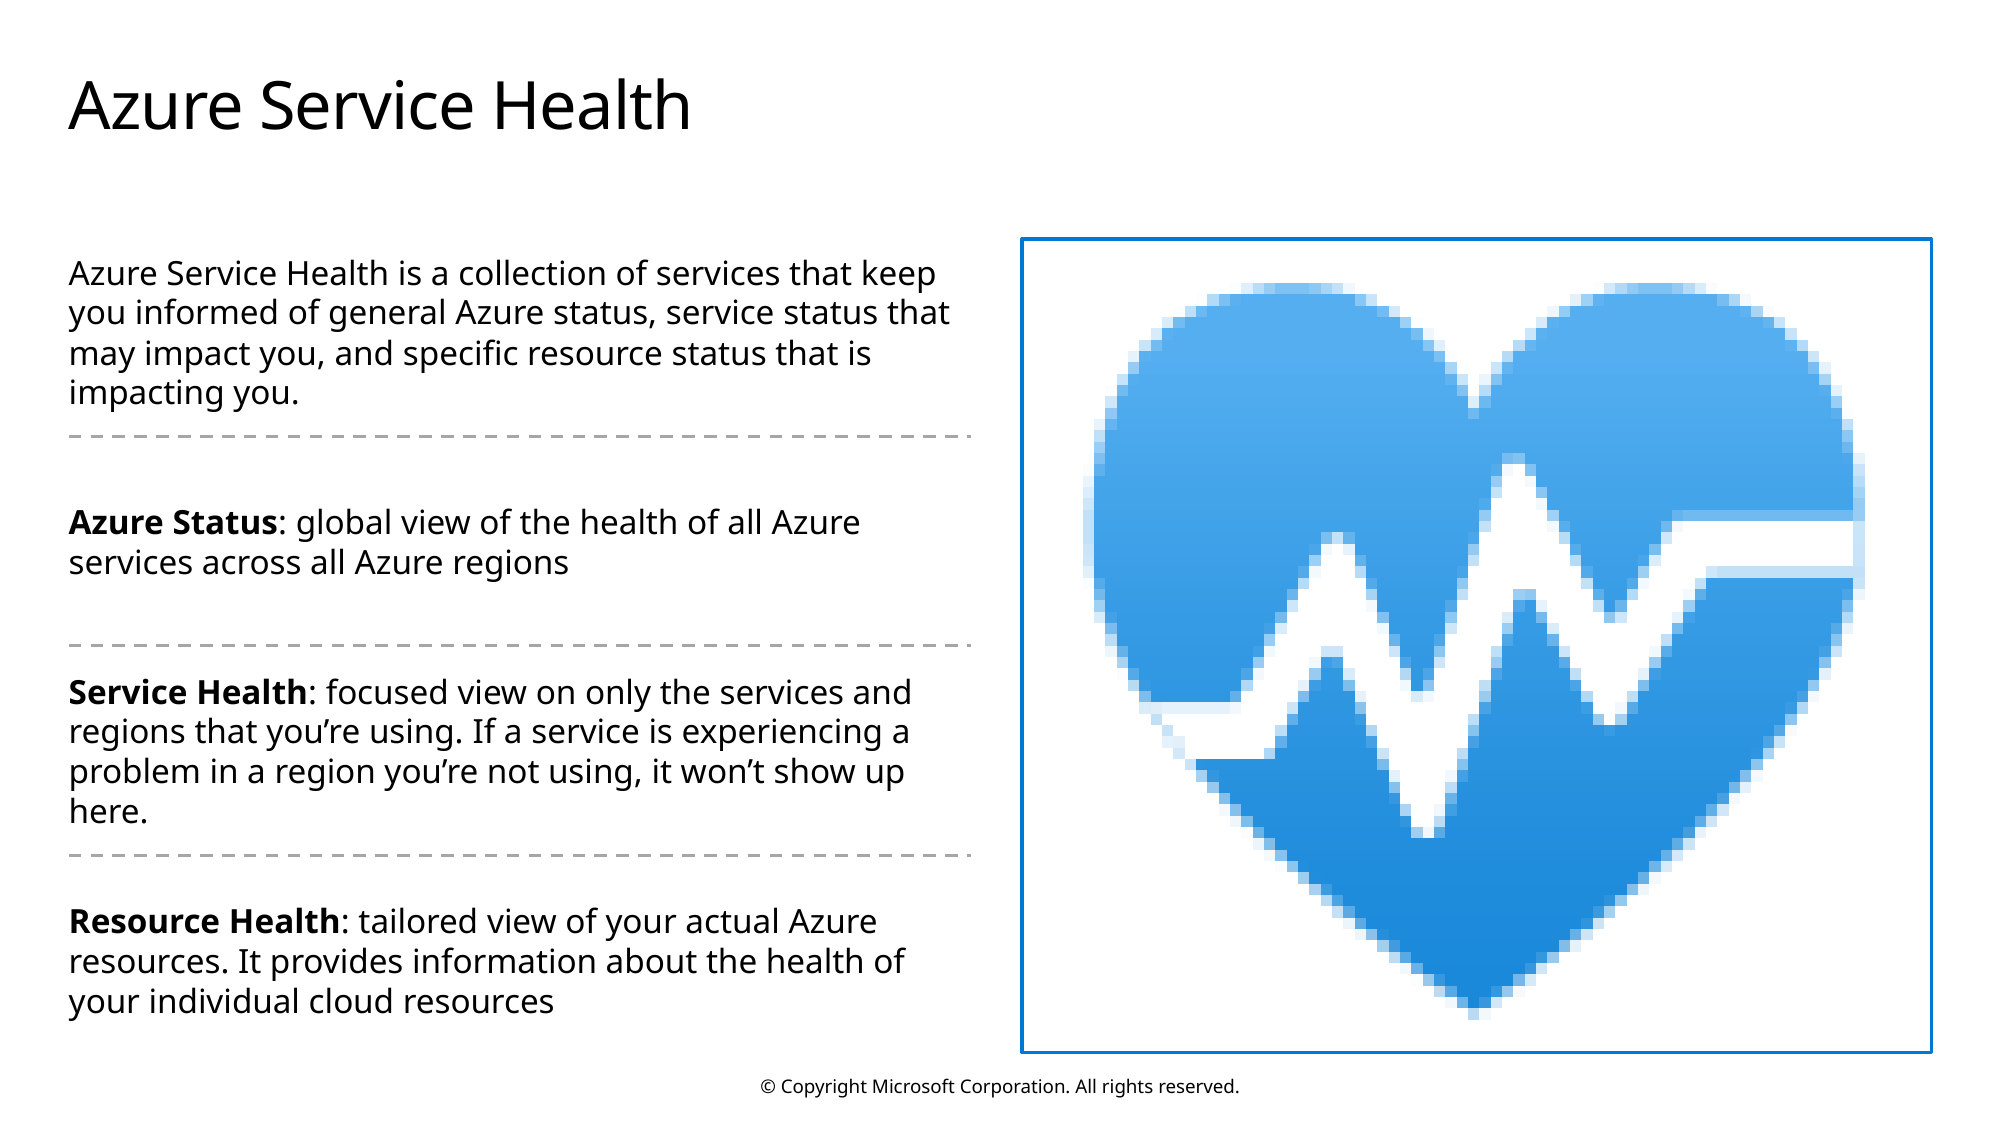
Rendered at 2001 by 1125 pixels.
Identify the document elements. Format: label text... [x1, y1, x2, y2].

list Service Health: focused view on only the services and regions that you’re using. If a service is experiencing a problem in a region you’re not using, it won’t show up here. [68, 658, 984, 844]
list Resource Health: tailored view of your actual Azure resources. It provides information about the health of your individual cloud resources [68, 867, 984, 1053]
list Azure Status: global view of the health of all Azure services across all Azure regions [68, 448, 984, 634]
list Azure Service Health is a collection of services that keep you informed of general Azure status, service status that may impact you, and specific resource status that is impacting you. [68, 238, 984, 425]
title Azure Service Health [68, 72, 1932, 192]
picture [1083, 238, 1899, 1054]
